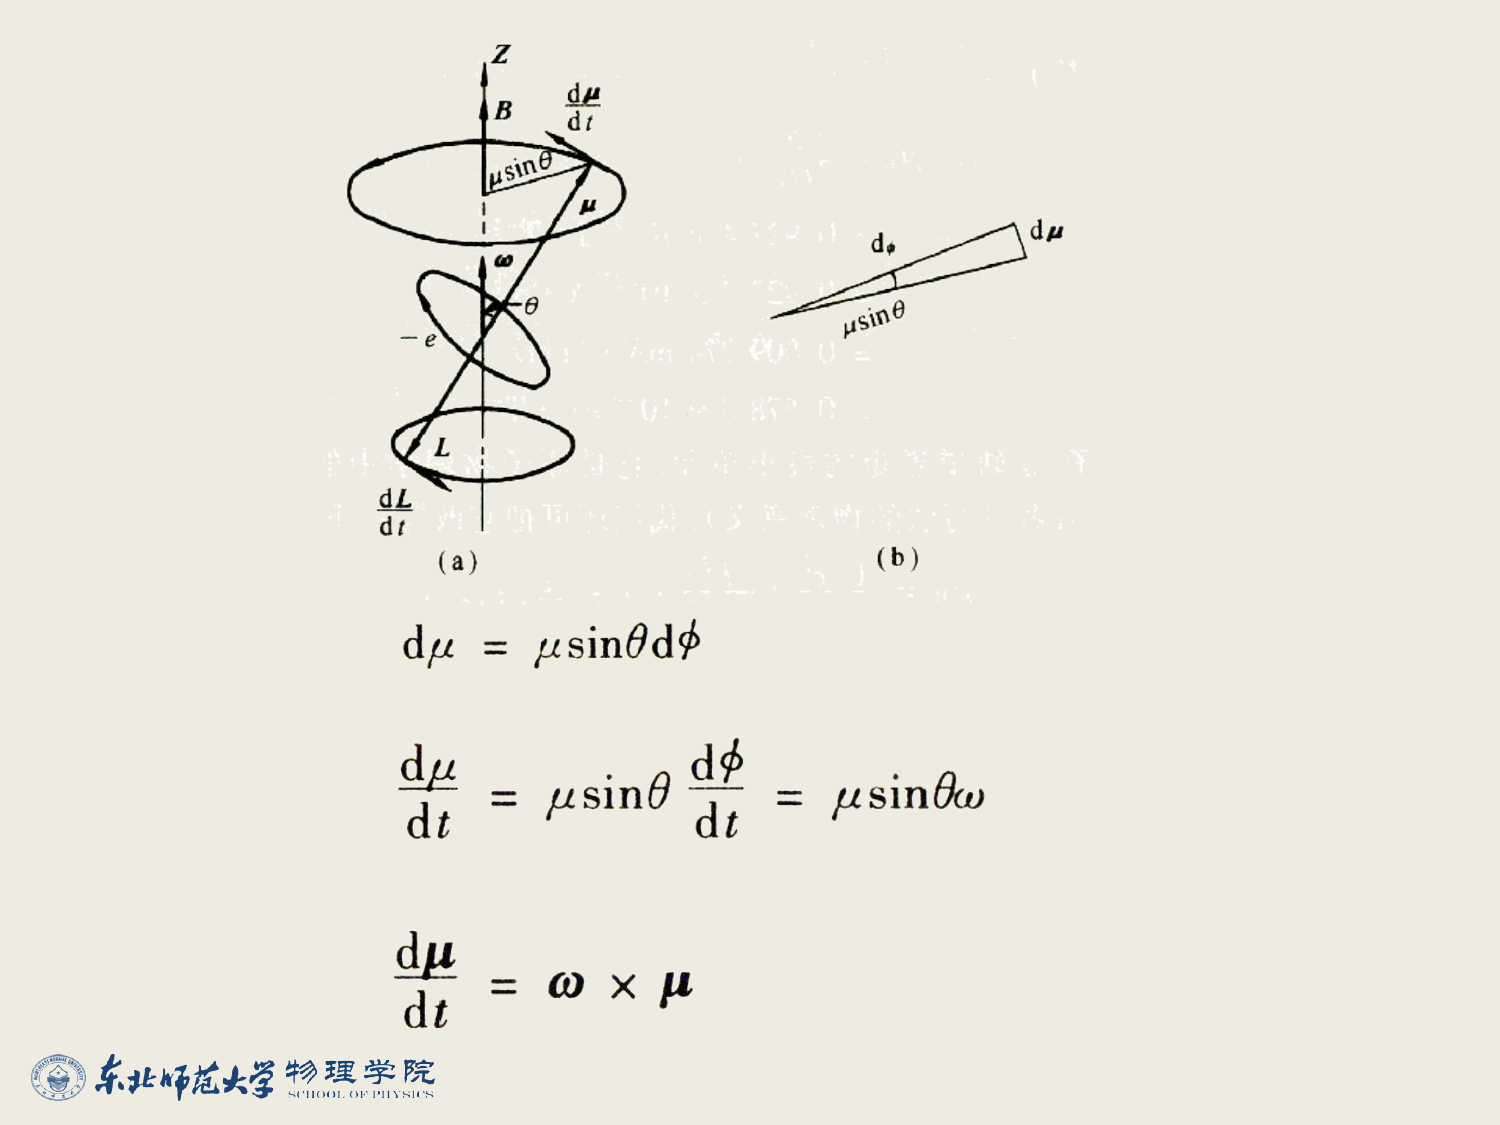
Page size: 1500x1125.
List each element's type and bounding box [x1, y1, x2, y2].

picture [20, 37, 1126, 1101]
